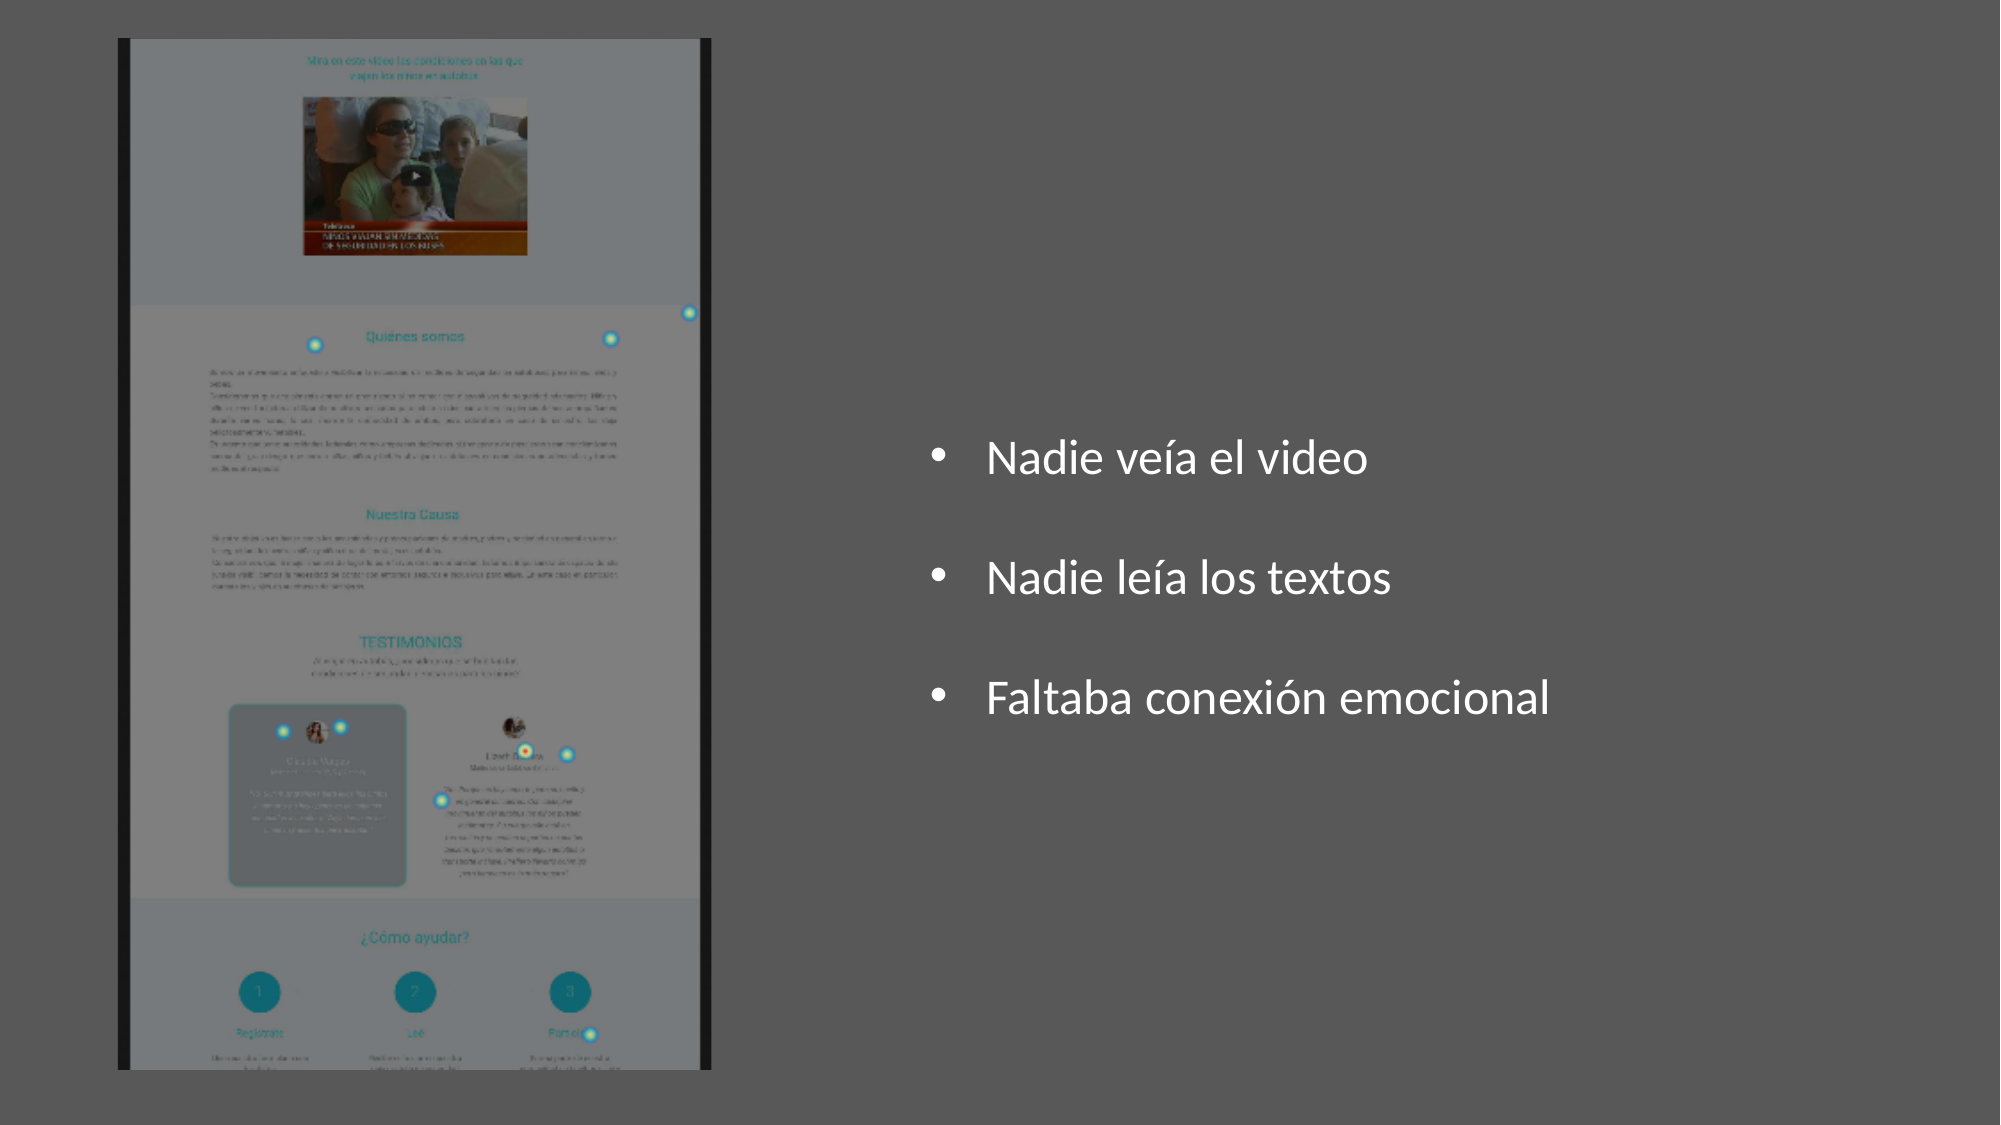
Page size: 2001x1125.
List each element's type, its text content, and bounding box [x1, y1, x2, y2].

text_box Nadie veía el video Nadie leía los textos Faltaba conexión emocional [915, 372, 1730, 732]
picture [117, 38, 712, 1070]
